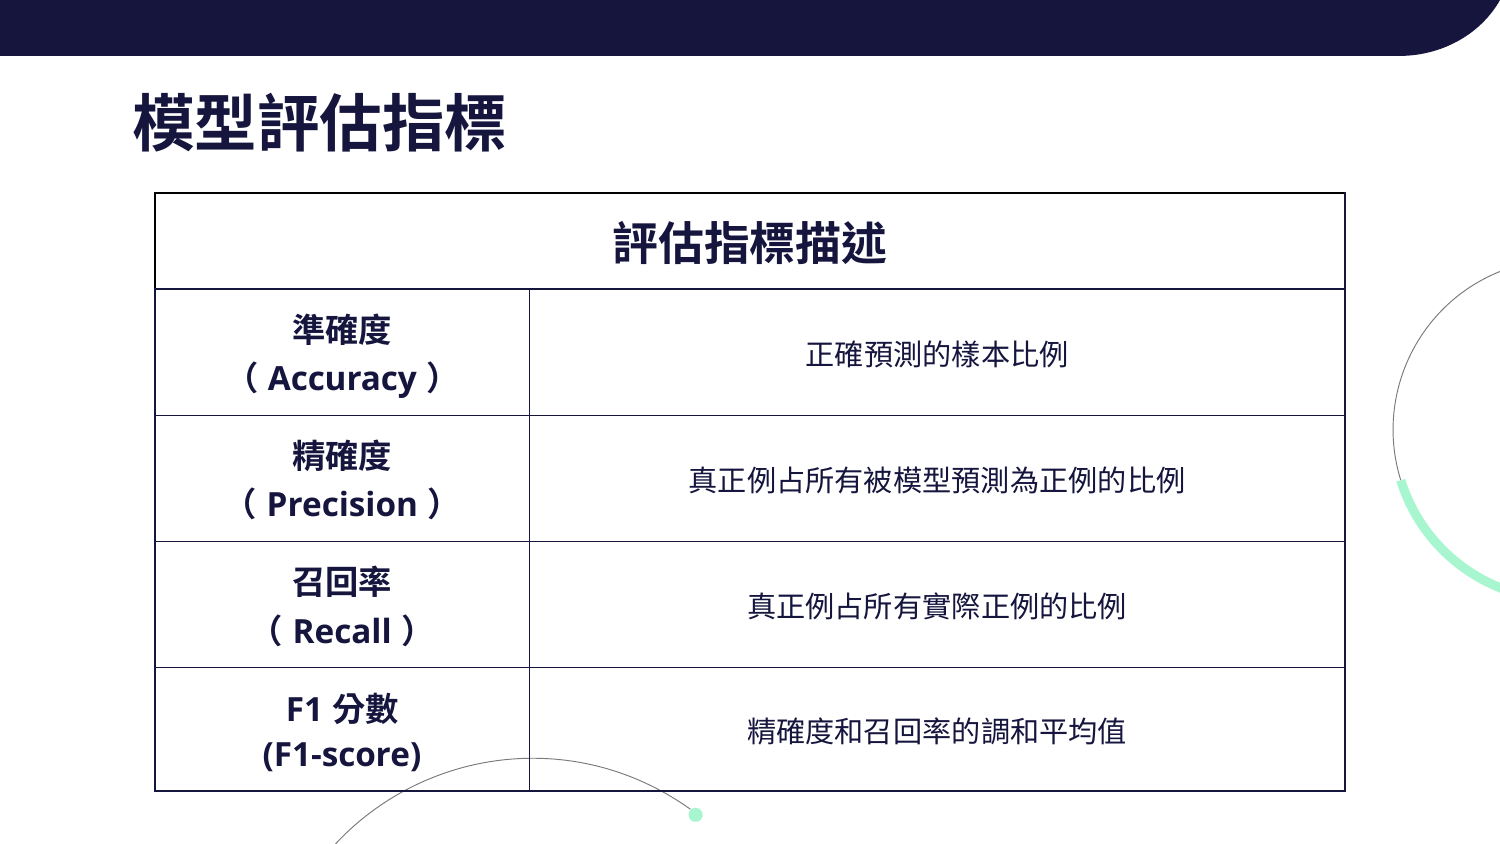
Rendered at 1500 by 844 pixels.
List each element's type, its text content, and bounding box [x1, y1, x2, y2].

table_cell 正確預測的樣本比例 [530, 290, 1344, 415]
table_cell F1分數 (F1-score) [156, 668, 529, 790]
table_cell 準確度 （Accuracy） [156, 290, 529, 415]
table_cell 召回率 （Recall） [156, 542, 529, 667]
table_header 評估指標描述 [156, 194, 1344, 288]
title 模型評估指標 [116, 68, 1383, 164]
table_cell 真正例占所有被模型預測為正例的比例 [530, 416, 1344, 541]
table_cell 精確度和召回率的調和平均值 [530, 668, 1344, 790]
table_cell 真正例占所有實際正例的比例 [530, 542, 1344, 667]
table_cell 精確度 （Precision） [156, 416, 529, 541]
